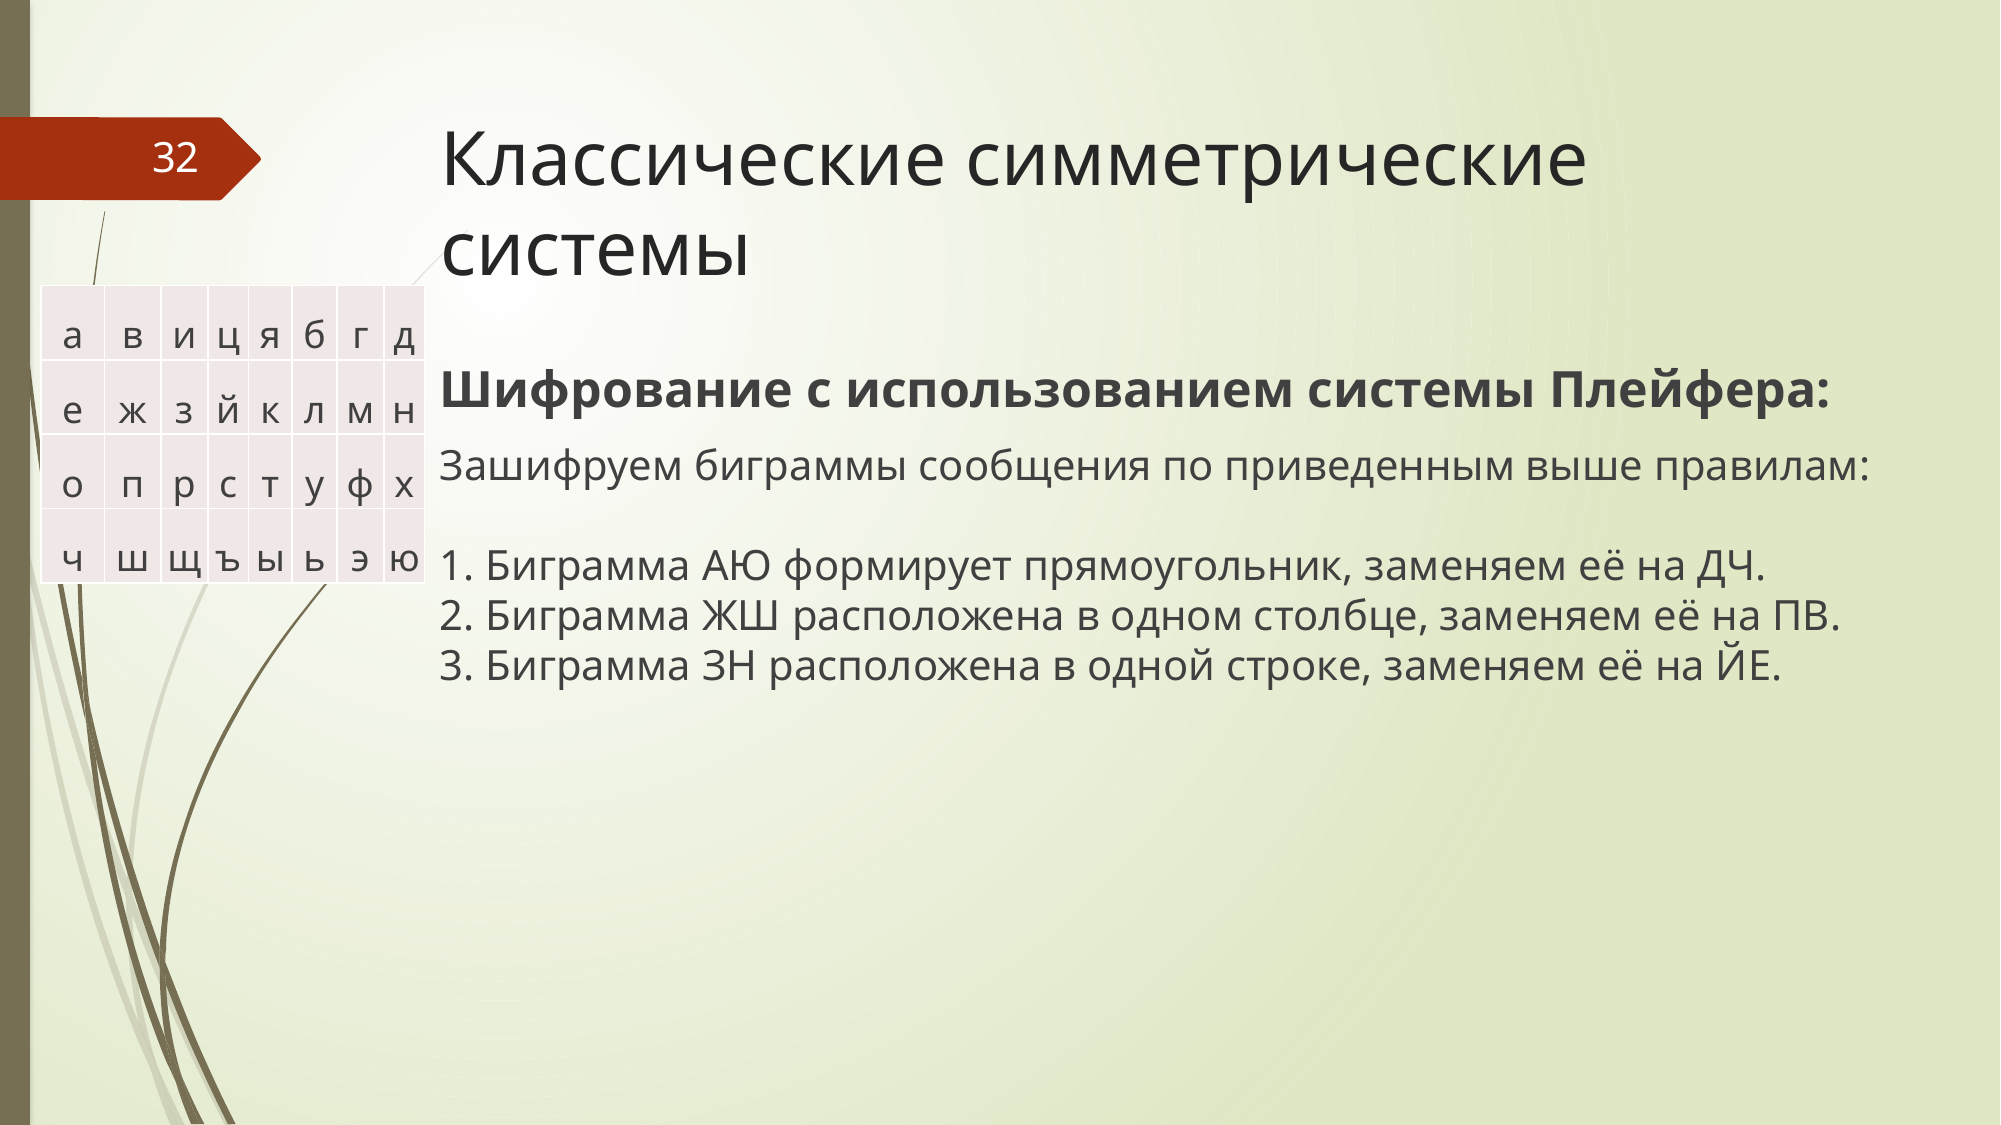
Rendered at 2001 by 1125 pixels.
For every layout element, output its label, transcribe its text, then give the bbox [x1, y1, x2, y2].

table_cell й [209, 361, 248, 433]
table_cell т [249, 435, 291, 508]
table_cell с [209, 435, 248, 508]
table_cell ш [105, 509, 160, 582]
table_cell р [162, 435, 207, 508]
table_cell е [42, 361, 104, 433]
table_cell п [105, 435, 160, 508]
title Классические симметрические системы [425, 102, 1888, 313]
table_header б [293, 286, 336, 359]
table_cell к [249, 361, 291, 433]
table_header а [42, 286, 104, 359]
table_cell щ [162, 509, 207, 582]
table_header ц [209, 286, 248, 359]
table_cell х [385, 435, 424, 508]
table_cell ф [338, 435, 383, 508]
table_cell ж [105, 361, 160, 433]
table_cell ы [249, 509, 291, 582]
table_cell м [338, 361, 383, 433]
table_cell ю [385, 509, 424, 582]
table_cell ъ [209, 509, 248, 582]
table_cell о [42, 435, 104, 508]
slide_number 32 [87, 129, 216, 190]
table_header г [338, 286, 383, 359]
table_cell э [338, 509, 383, 582]
table_cell ь [293, 509, 336, 582]
table_header я [249, 286, 291, 359]
table_cell ч [42, 509, 104, 582]
table_cell л [293, 361, 336, 433]
table_cell з [162, 361, 207, 433]
table_cell н [385, 361, 424, 433]
table_header в [105, 286, 160, 359]
table_header д [385, 286, 424, 359]
table_header и [162, 286, 207, 359]
table_cell у [293, 435, 336, 508]
list Шифрование с использованием системы Плейфера: Зашифруем биграммы сообщения по приведенным выше правилам: 1. Биграмма АЮ формирует прямоугольник, заменяем её на ДЧ. 2. Биграмма ЖШ расположена в одном столбце, заменяем её на ПВ. 3. Биграмма ЗH расположена в одной строке, заменяем её на ЙЕ. [424, 350, 1888, 970]
